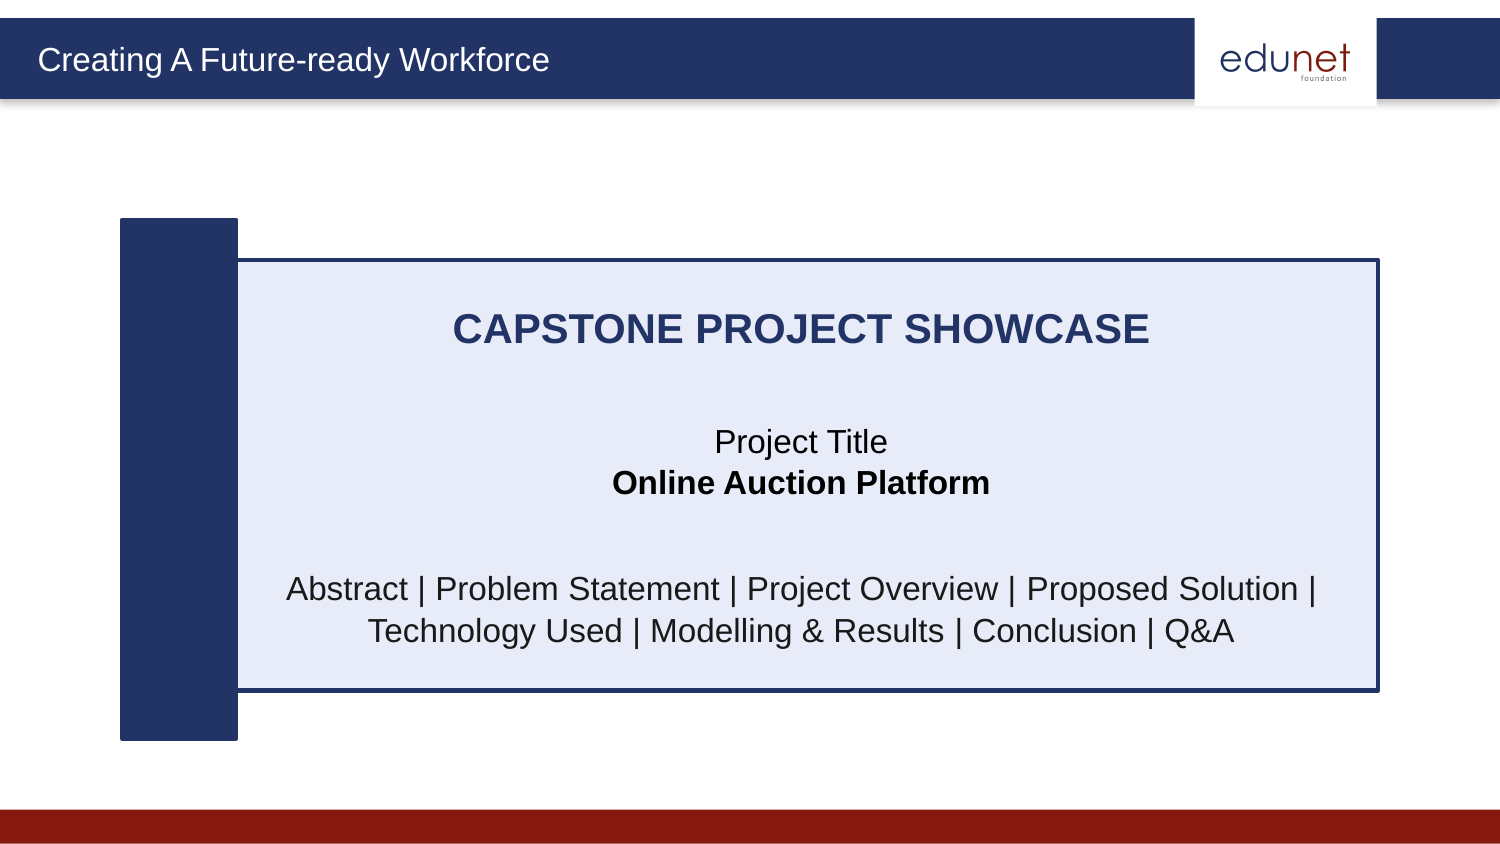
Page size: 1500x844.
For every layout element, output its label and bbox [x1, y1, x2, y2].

text_box [121, 219, 1379, 739]
picture [1215, 38, 1356, 86]
